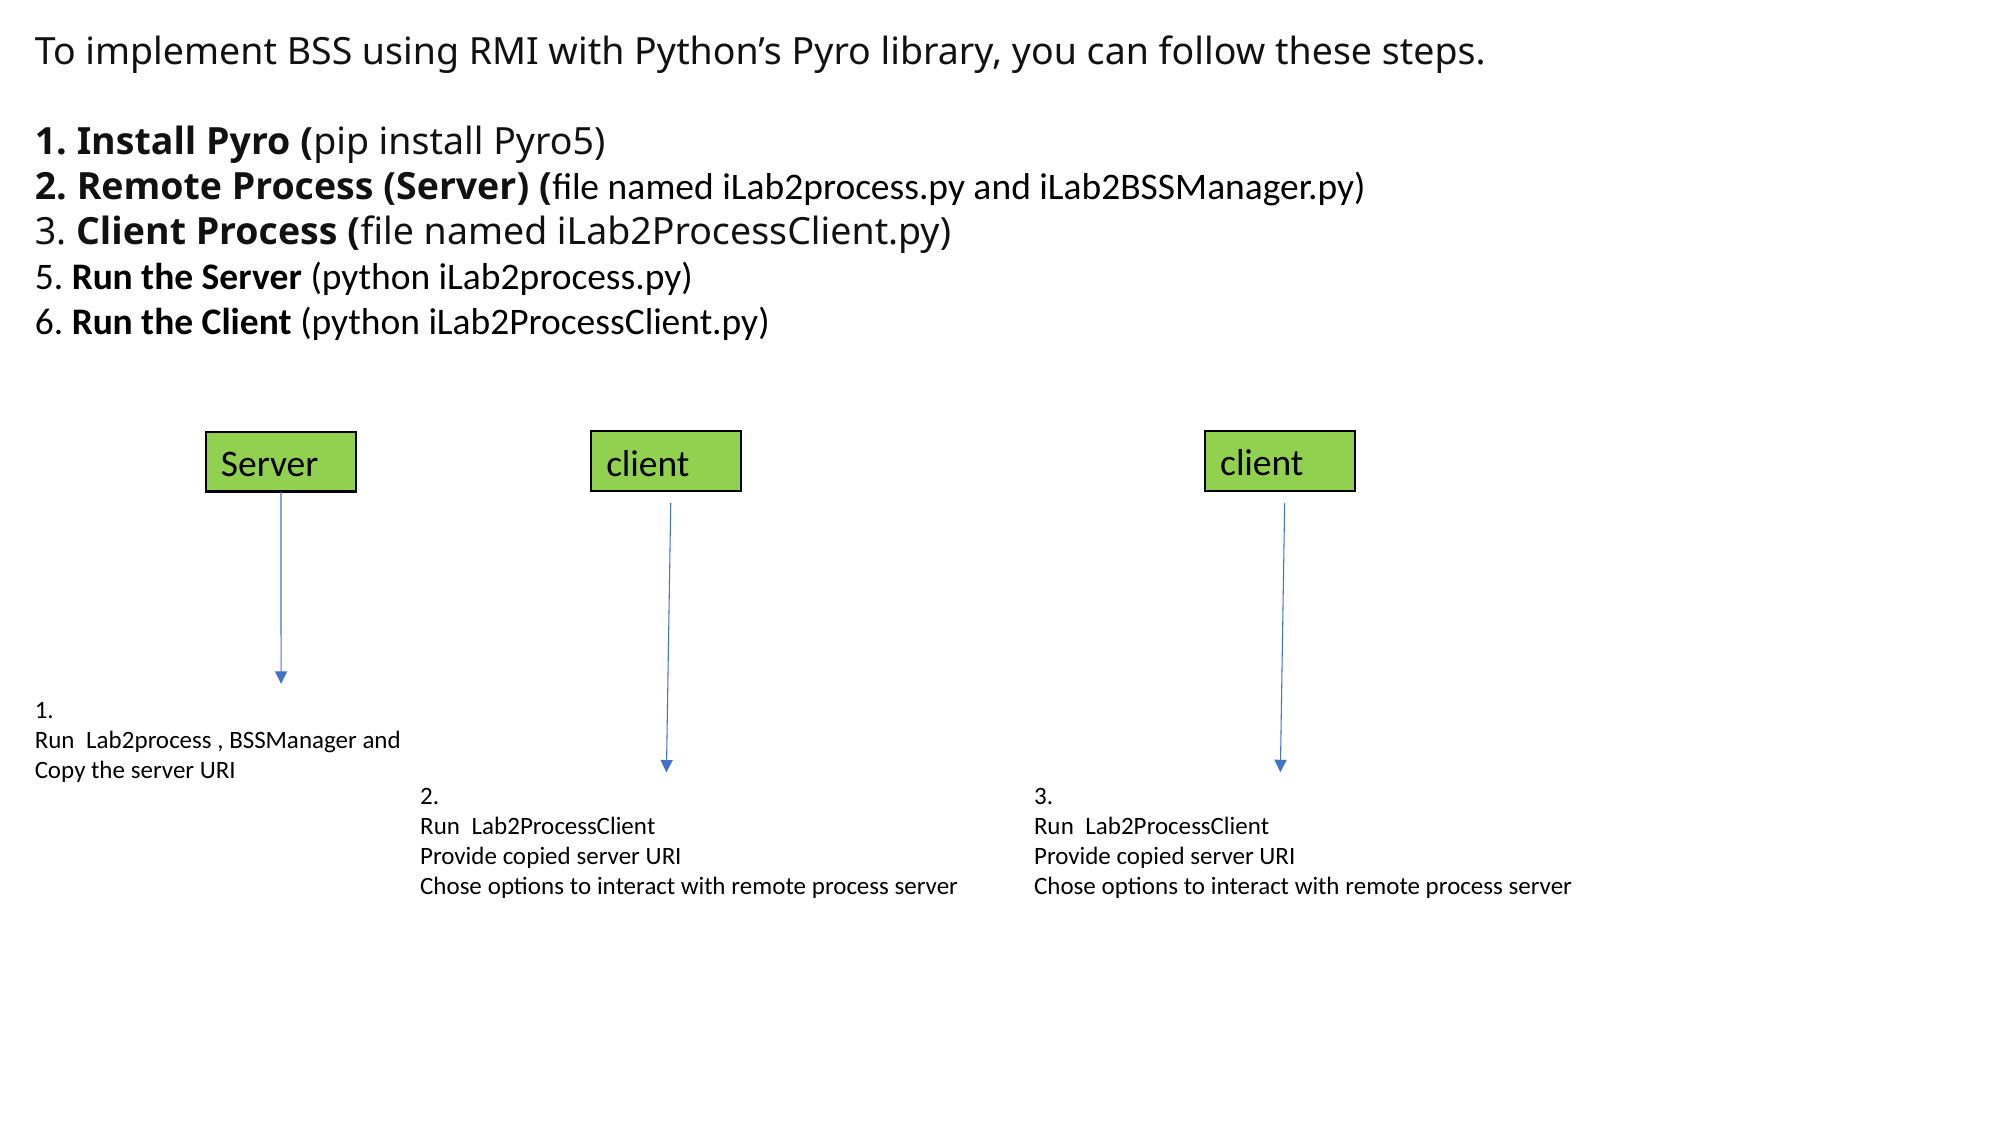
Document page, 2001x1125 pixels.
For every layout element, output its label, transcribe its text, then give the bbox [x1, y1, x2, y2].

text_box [666, 503, 671, 773]
text_box 3. Run Lab2ProcessClient Provide copied server URI Chose options to interact with remote process server [1019, 772, 1598, 907]
text_box Server [205, 431, 357, 493]
text_box client [1204, 430, 1356, 492]
text_box To implement BSS using RMI with Python’s Pyro library, you can follow these steps. 1. Install Pyro (pip install Pyro5) 2. Remote Process (Server) (file named iLab2process.py and iLab2BSSManager.py) 3. Client Process (file named iLab2ProcessClient.py) 5. Run the Server (python iLab2process.py) 6. Run the Client (python iLab2ProcessClient.py) [20, 19, 1900, 349]
text_box 1. Run Lab2process , BSSManager and Copy the server URI [20, 686, 483, 791]
text_box client [590, 430, 742, 492]
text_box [1280, 502, 1285, 773]
text_box 2. Run Lab2ProcessClient Provide copied server URI Chose options to interact with remote process server [405, 772, 984, 907]
